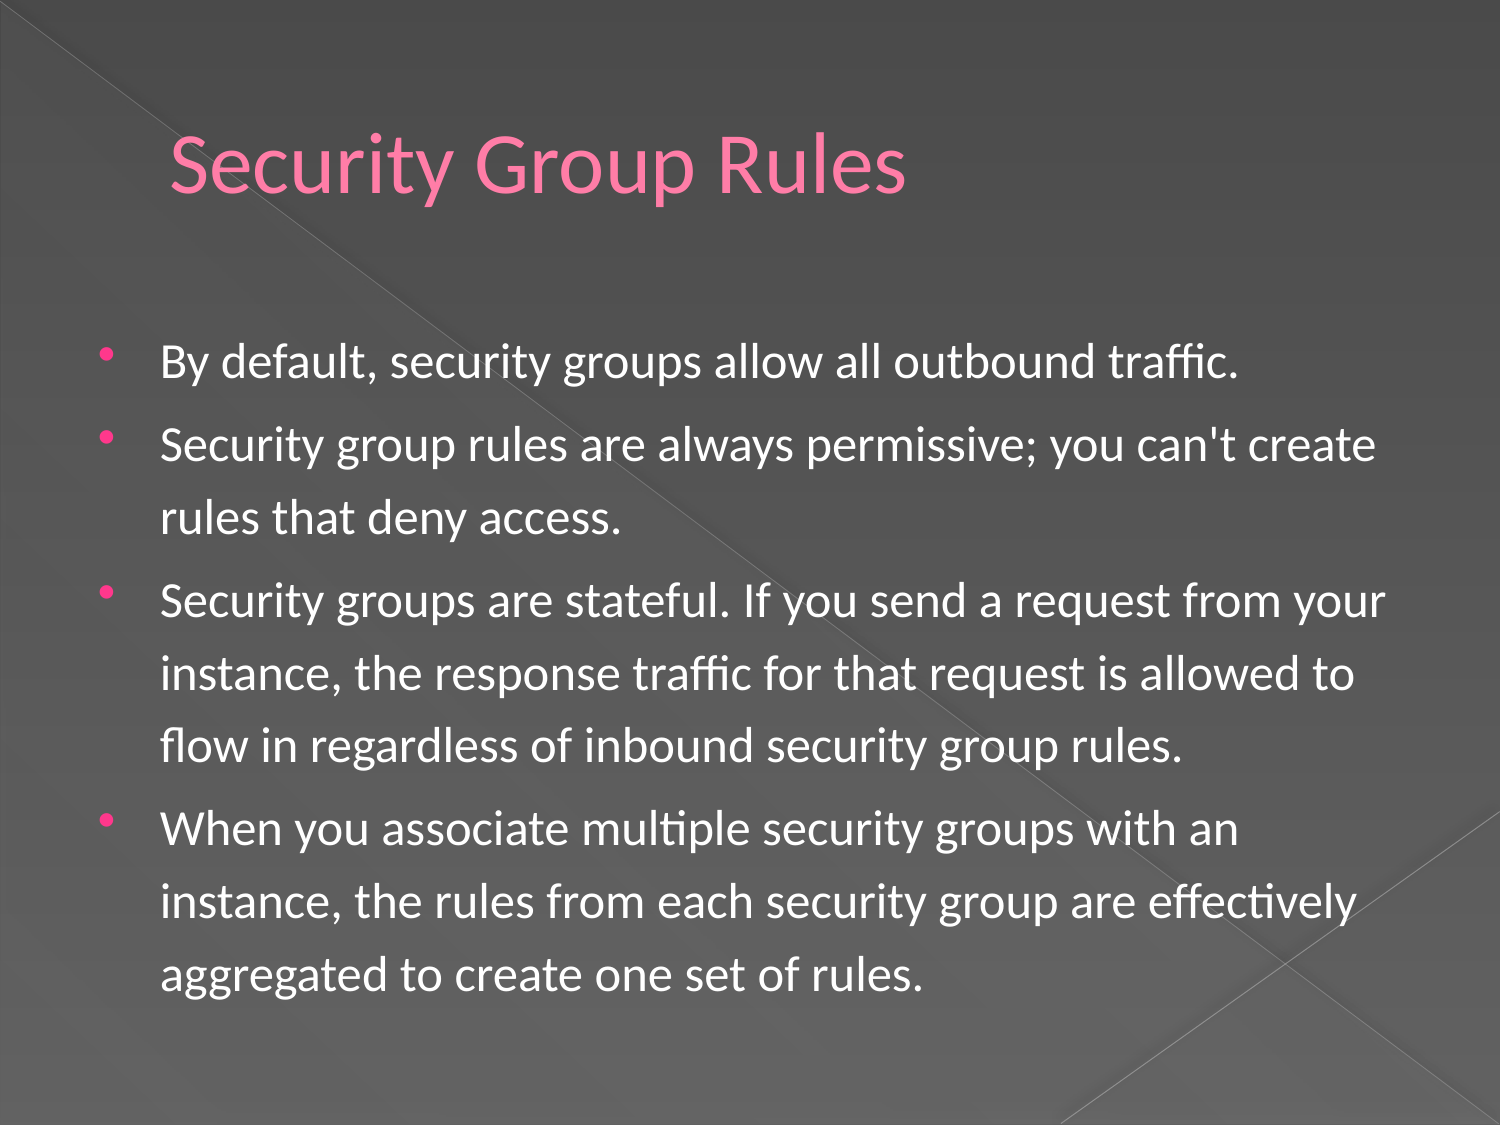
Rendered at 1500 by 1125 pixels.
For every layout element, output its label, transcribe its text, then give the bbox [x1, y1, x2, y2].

title Security Group Rules [75, 43, 1425, 274]
list By default, security groups allow all outbound traffic. Security group rules are always permissive; you can't create rules that deny access. Security groups are stateful. If you send a request from your instance, the response traffic for that request is allowed to flow in regardless of inbound security group rules. When you associate multiple security groups with an instance, the rules from each security group are effectively aggregated to create one set of rules. [75, 308, 1425, 1059]
